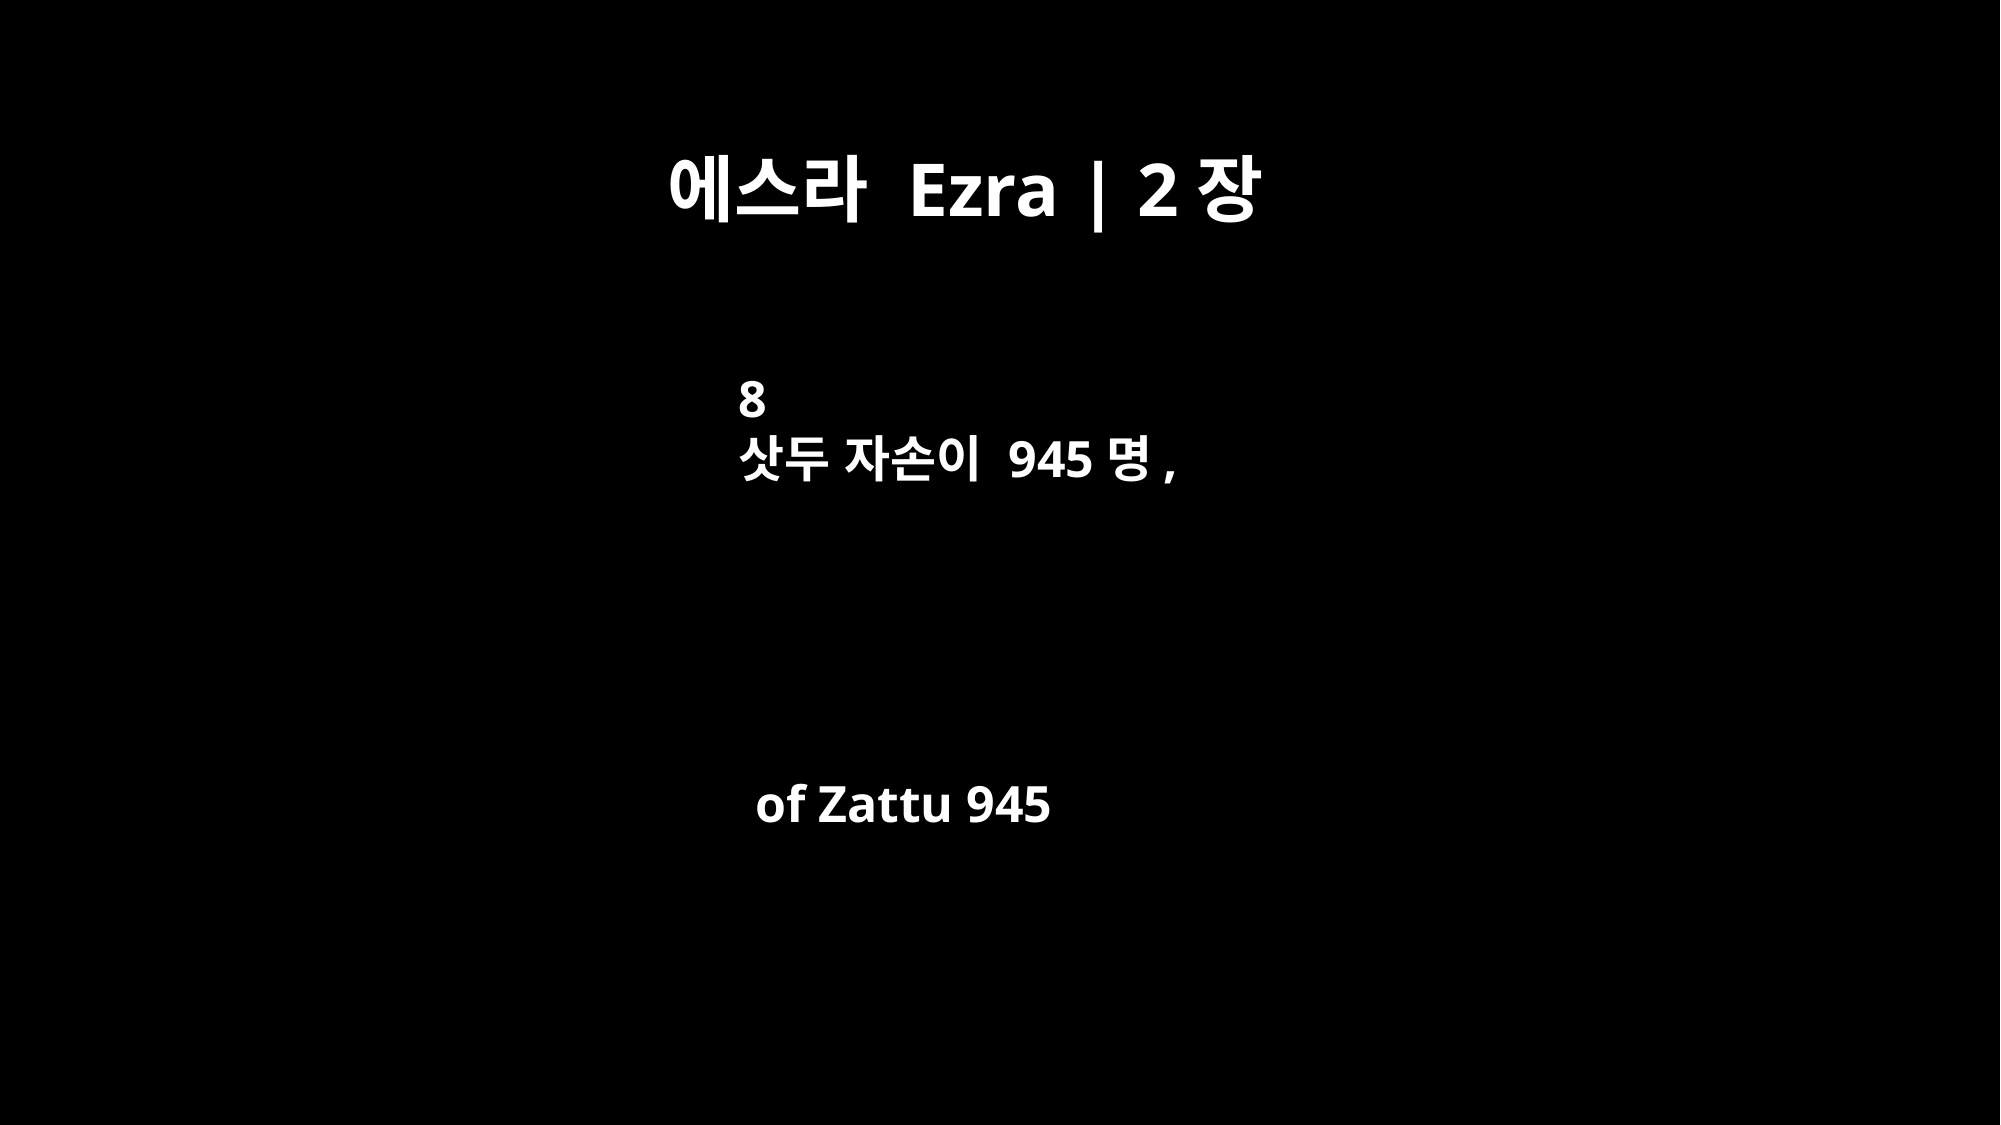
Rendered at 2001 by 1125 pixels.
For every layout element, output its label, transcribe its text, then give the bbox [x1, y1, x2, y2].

text_box 에스라 Ezra | 2장 [652, 136, 1280, 239]
text_box of Zattu 945 [740, 764, 1068, 840]
text_box 8 삿두 자손이 945명, [723, 359, 1194, 495]
